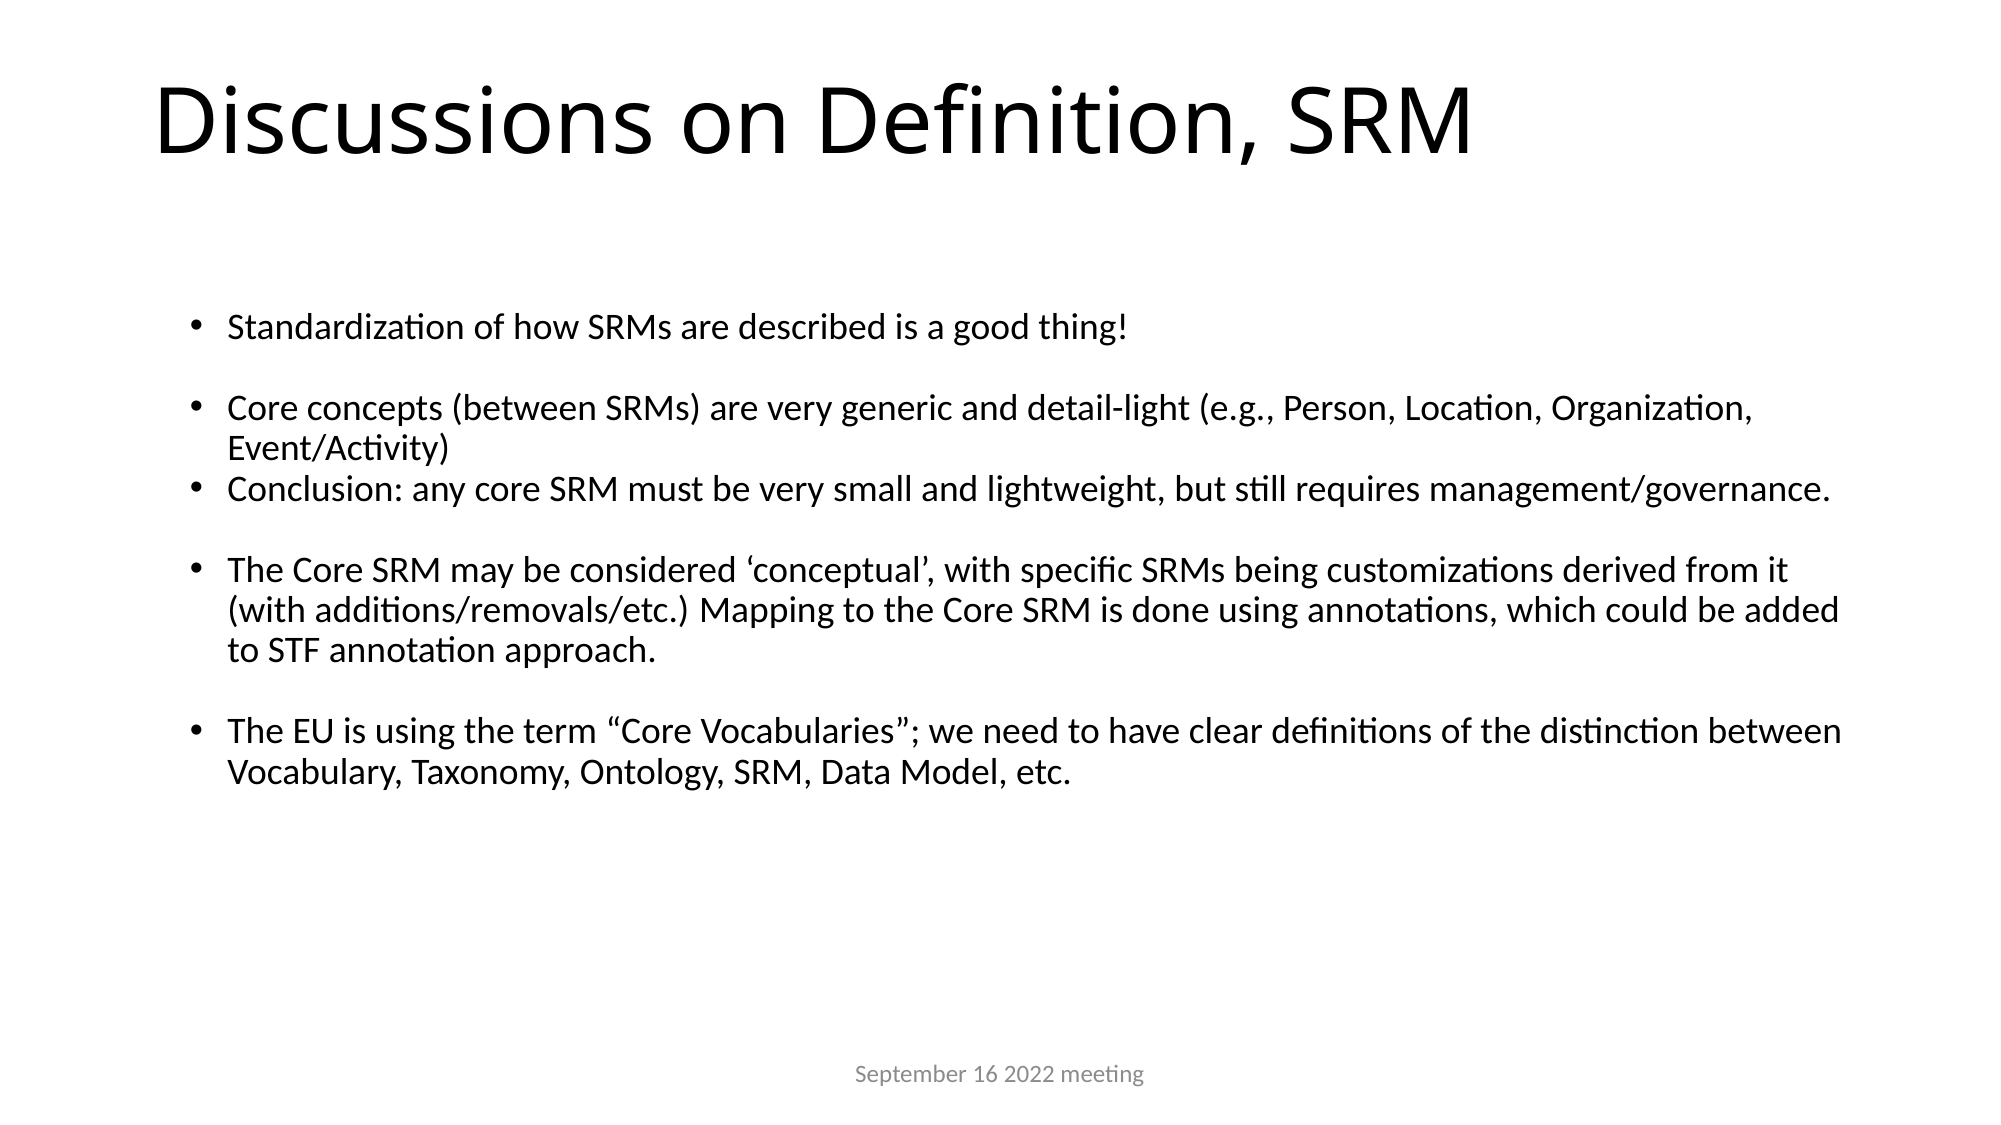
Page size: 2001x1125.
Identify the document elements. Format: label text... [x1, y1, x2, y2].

title Discussions on Definition, SRM [137, 59, 1863, 189]
list Standardization of how SRMs are described is a good thing! Core concepts (between SRMs) are very generic and detail-light (e.g., Person, Location, Organization, Event/Activity) Conclusion: any core SRM must be very small and lightweight, but still requires management/governance. The Core SRM may be considered ‘conceptual’, with specific SRMs being customizations derived from it (with additions/removals/etc.) Mapping to the Core SRM is done using annotations, which could be added to STF annotation approach. The EU is using the term “Core Vocabularies”; we need to have clear definitions of the distinction between Vocabulary, Taxonomy, Ontology, SRM, Data Model, etc. [137, 299, 1863, 1014]
footer September 16 2022 meeting [662, 1042, 1338, 1103]
